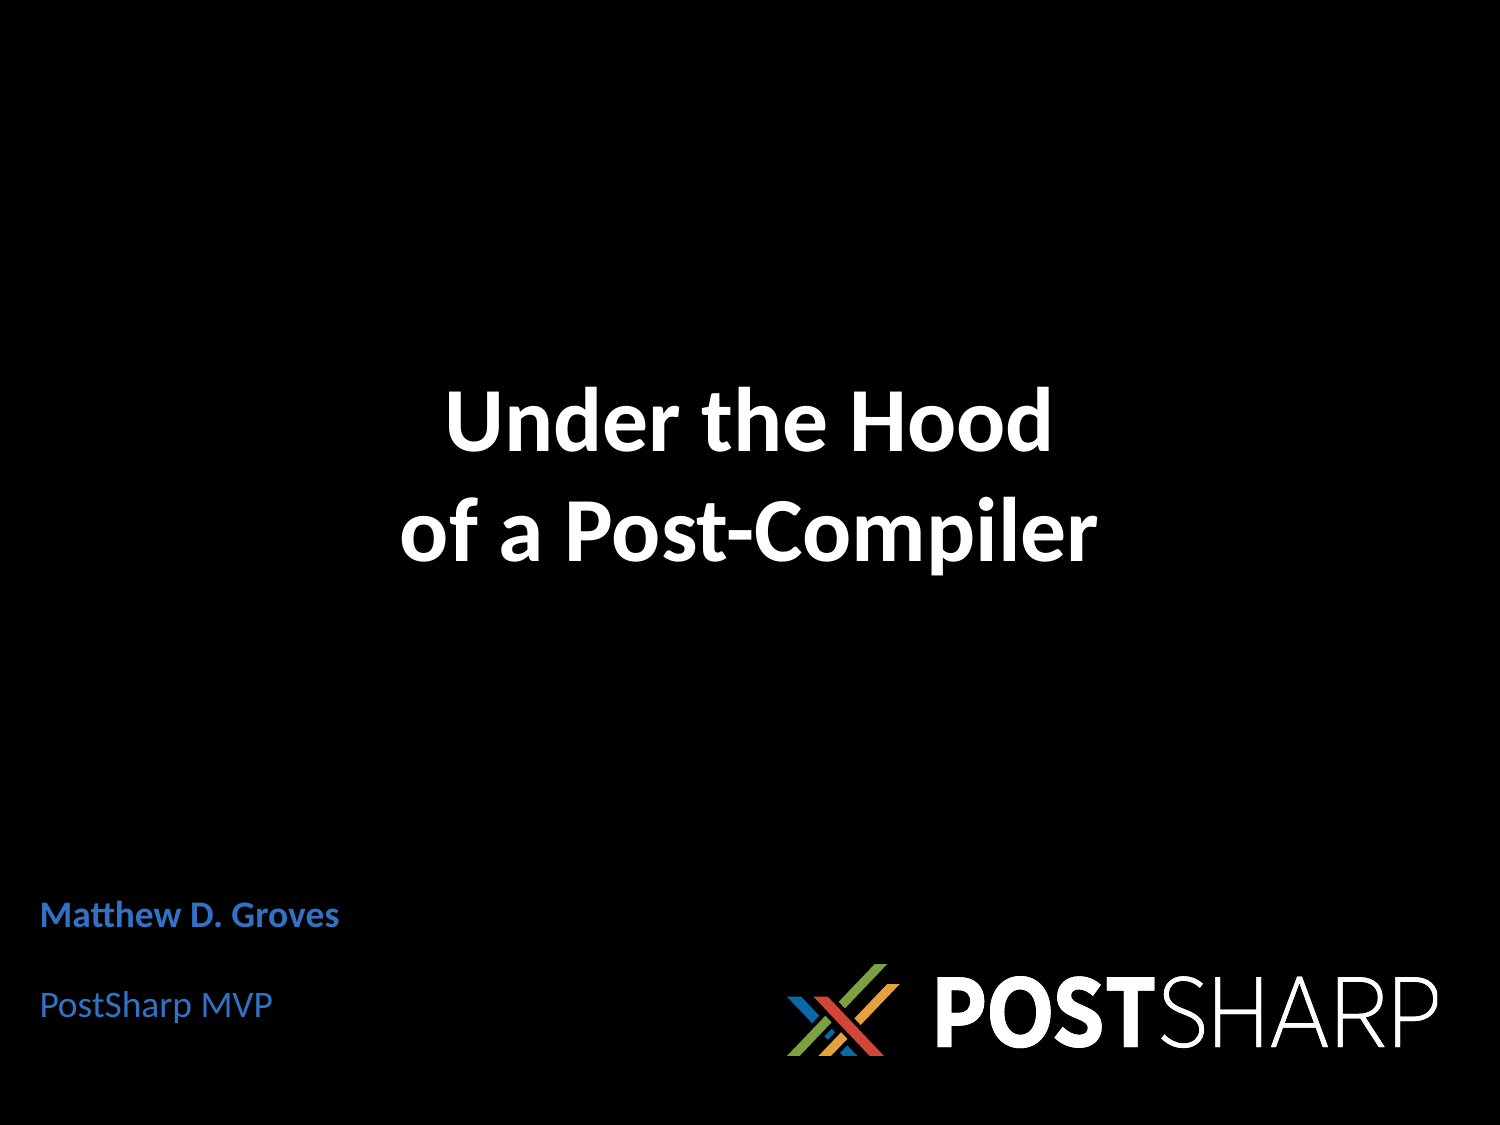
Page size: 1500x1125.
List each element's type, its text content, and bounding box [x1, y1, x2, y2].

title Under the Hood of a Post-Compiler [112, 349, 1388, 591]
picture [786, 963, 1438, 1056]
text_box Matthew D. Groves PostSharp MVP [24, 882, 775, 1078]
